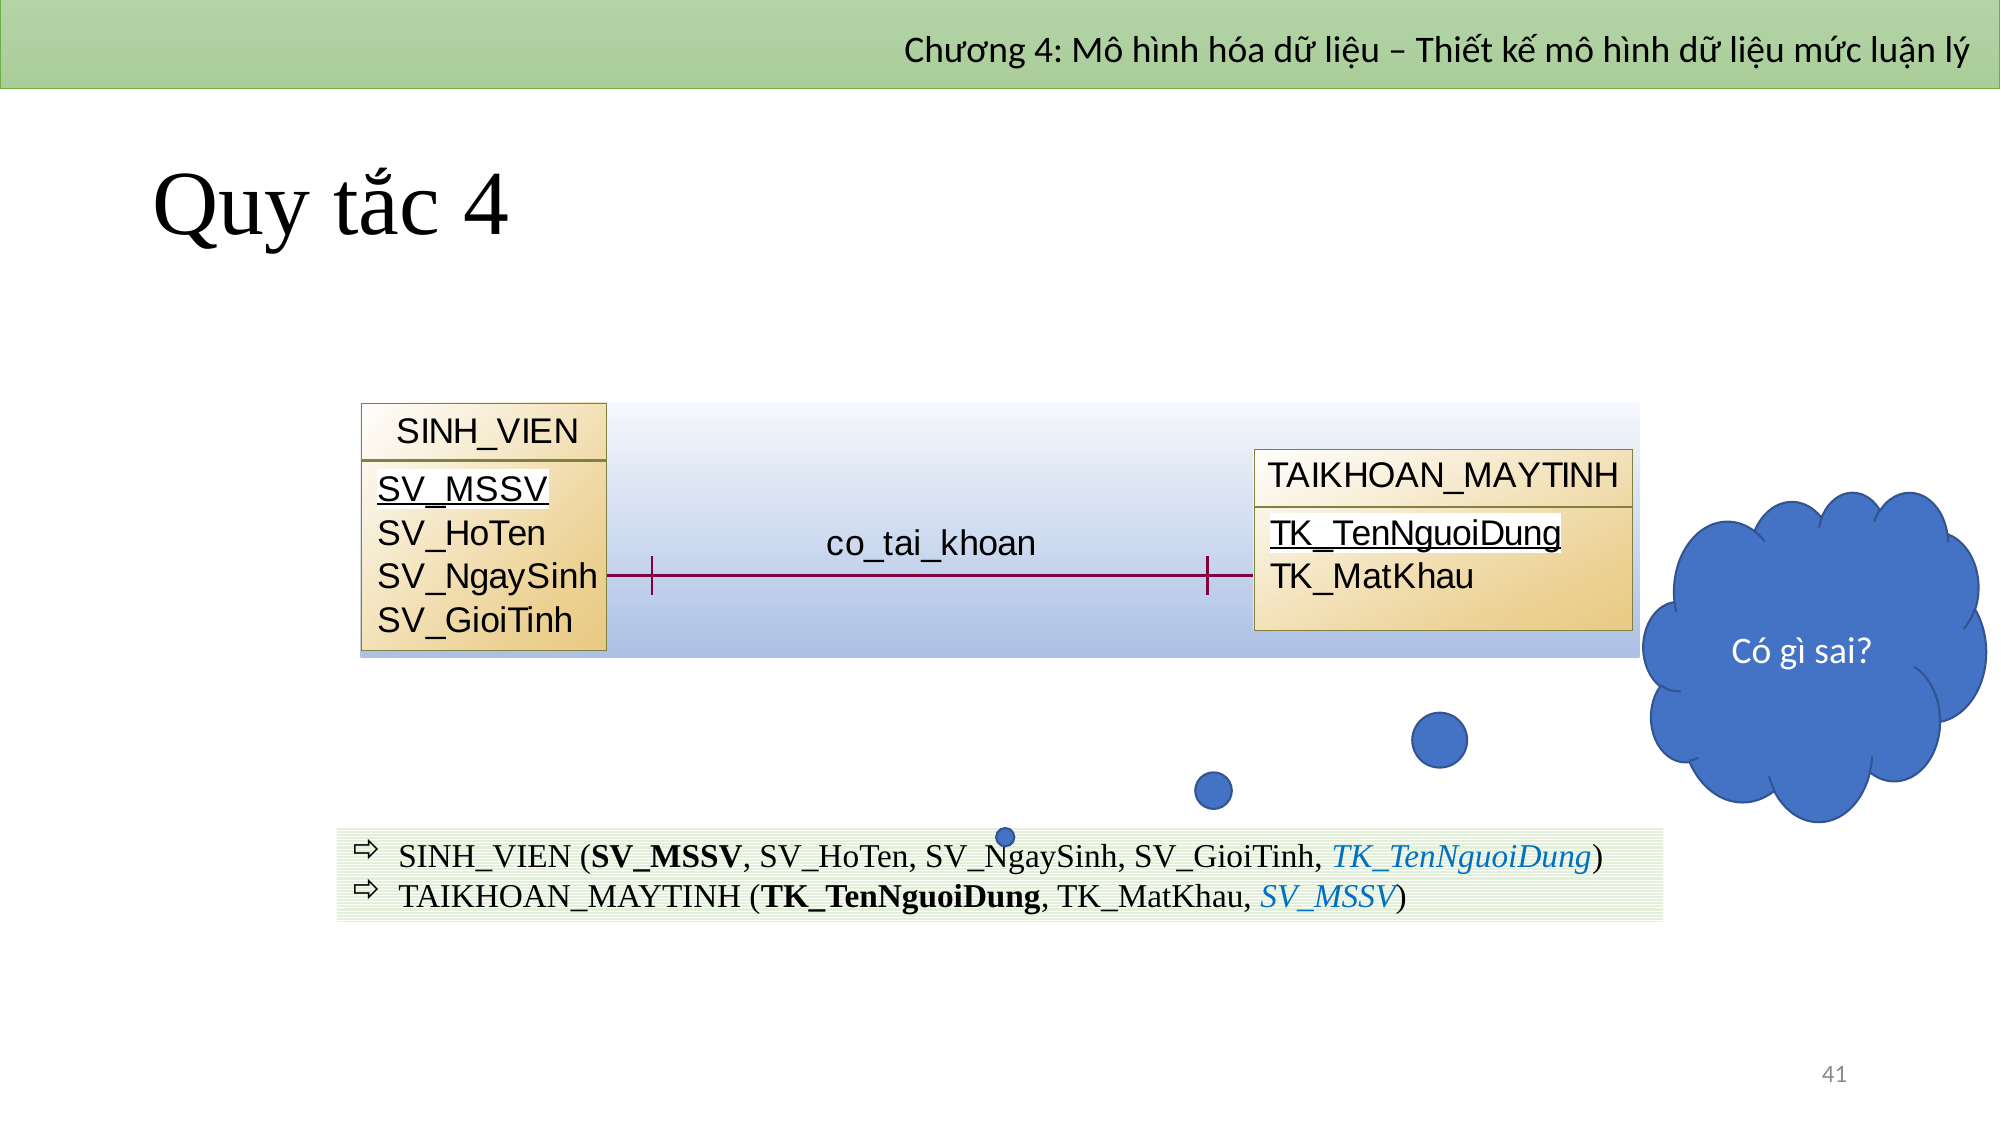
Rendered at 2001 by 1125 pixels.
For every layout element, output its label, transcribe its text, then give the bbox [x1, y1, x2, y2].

picture [360, 402, 1640, 658]
slide_number 41 [1412, 1042, 1863, 1103]
text_box Có gì sai? [1642, 491, 1988, 824]
title Quy tắc 4 [137, 132, 1863, 278]
text_box Chương 4: Mô hình hóa dữ liệu – Thiết kế mô hình dữ liệu mức luận lý [858, 17, 1987, 78]
text_box Có gì sai? [1411, 711, 1469, 769]
text_box Có gì sai? [995, 826, 1016, 848]
text_box SINH_VIEN (SV_MSSV, SV_HoTen, SV_NgaySinh, SV_GioiTinh, TK_TenNguoiDung) TAIKHOAN_MAYTINH (TK_TenNguoiDung, TK_MatKhau, SV_MSSV) [336, 826, 1664, 922]
text_box Có gì sai? [1194, 771, 1233, 810]
